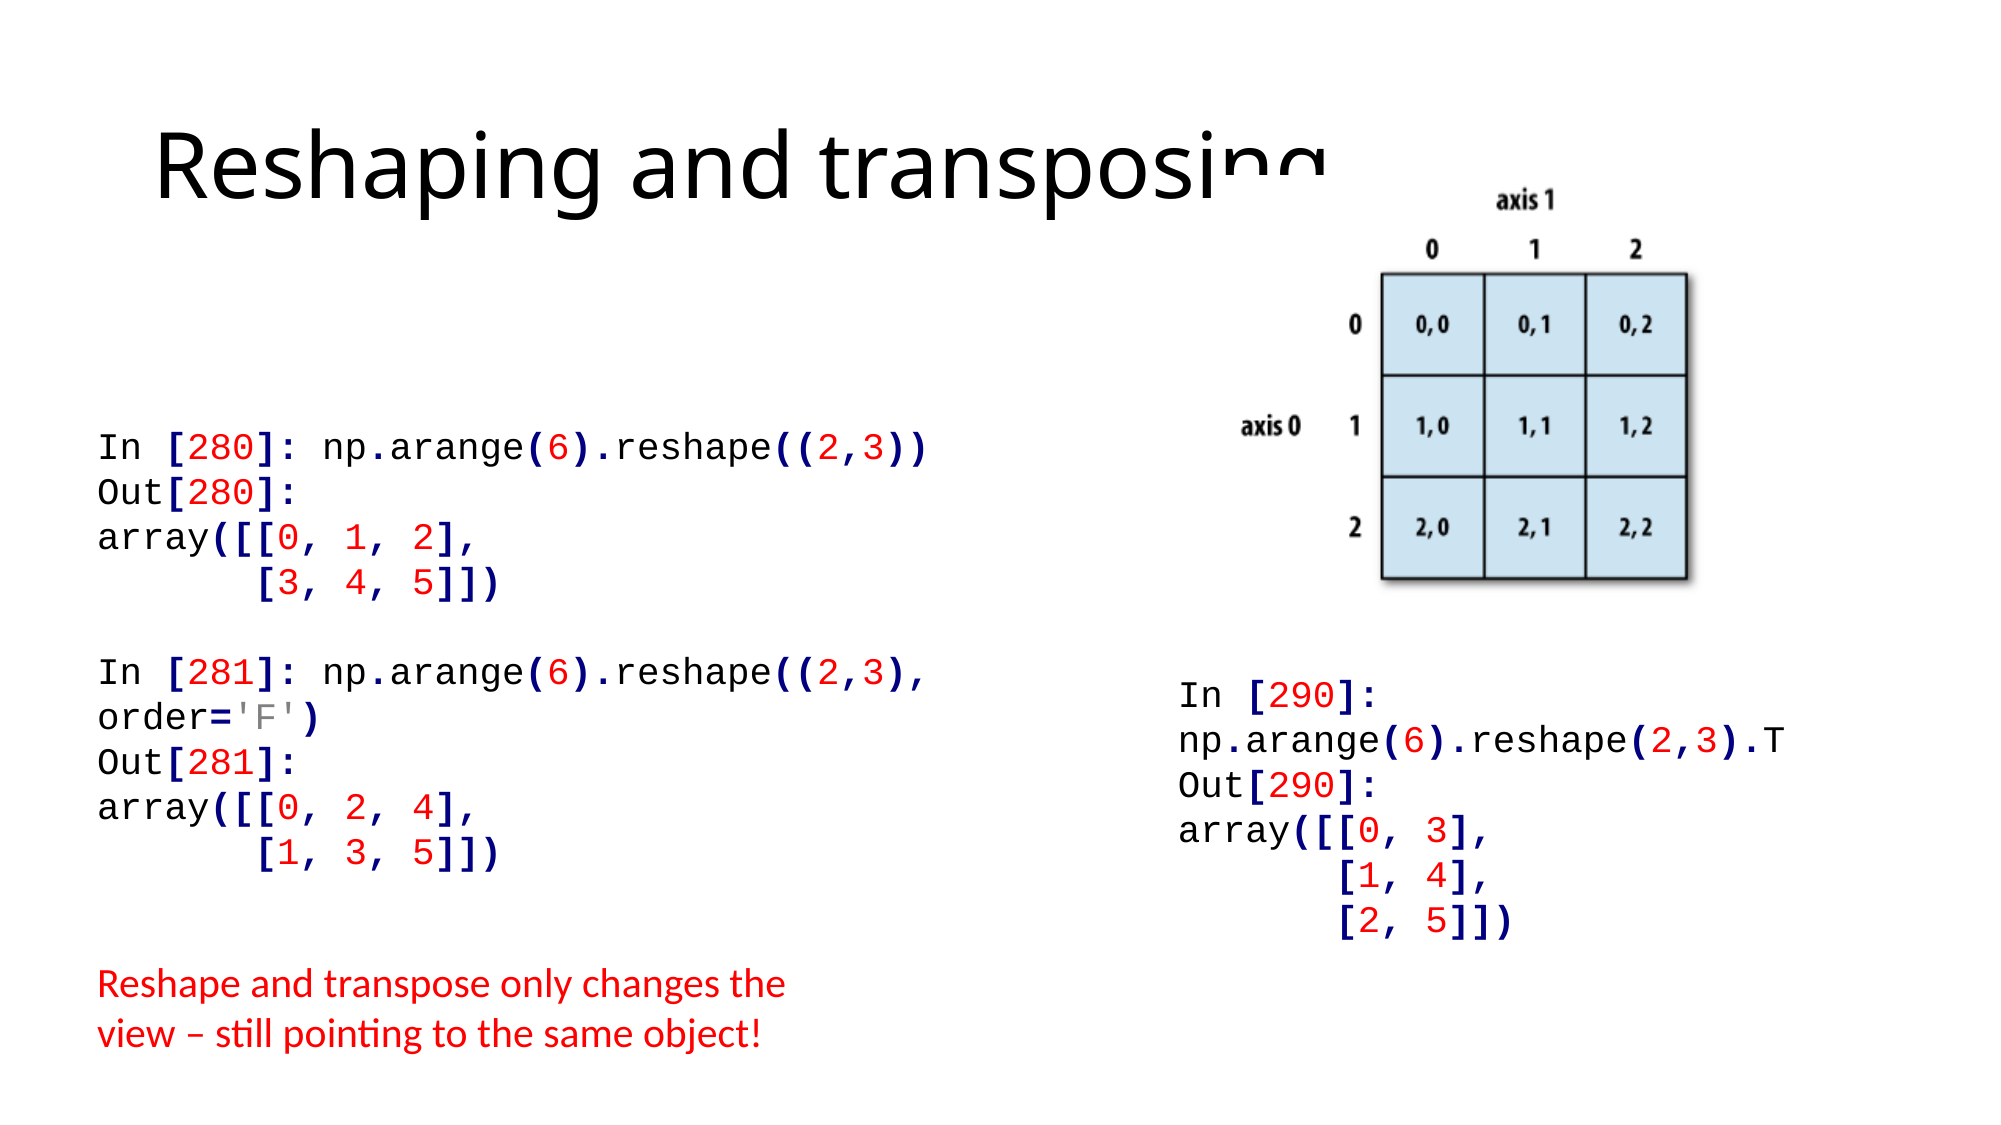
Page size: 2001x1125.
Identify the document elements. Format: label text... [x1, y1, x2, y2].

text_box Reshape and transpose only changes the view – still pointing to the same object! [82, 948, 837, 1064]
picture [1221, 175, 1718, 604]
title Reshaping and transposing [137, 59, 1863, 278]
text_box In [290]: np.arange(6).reshape(2,3).T Out[290]: array([[0, 3], [1, 4], [2, 5]]) [1163, 663, 1950, 948]
text_box In [280]: np.arange(6).reshape((2,3)) Out[280]: array([[0, 1, 2], [3, 4, 5]]) In [281]: np.arange(6).reshape((2,3), order='F') Out[281]: array([[0, 2, 4], [1, 3, 5]]) [82, 414, 1083, 880]
